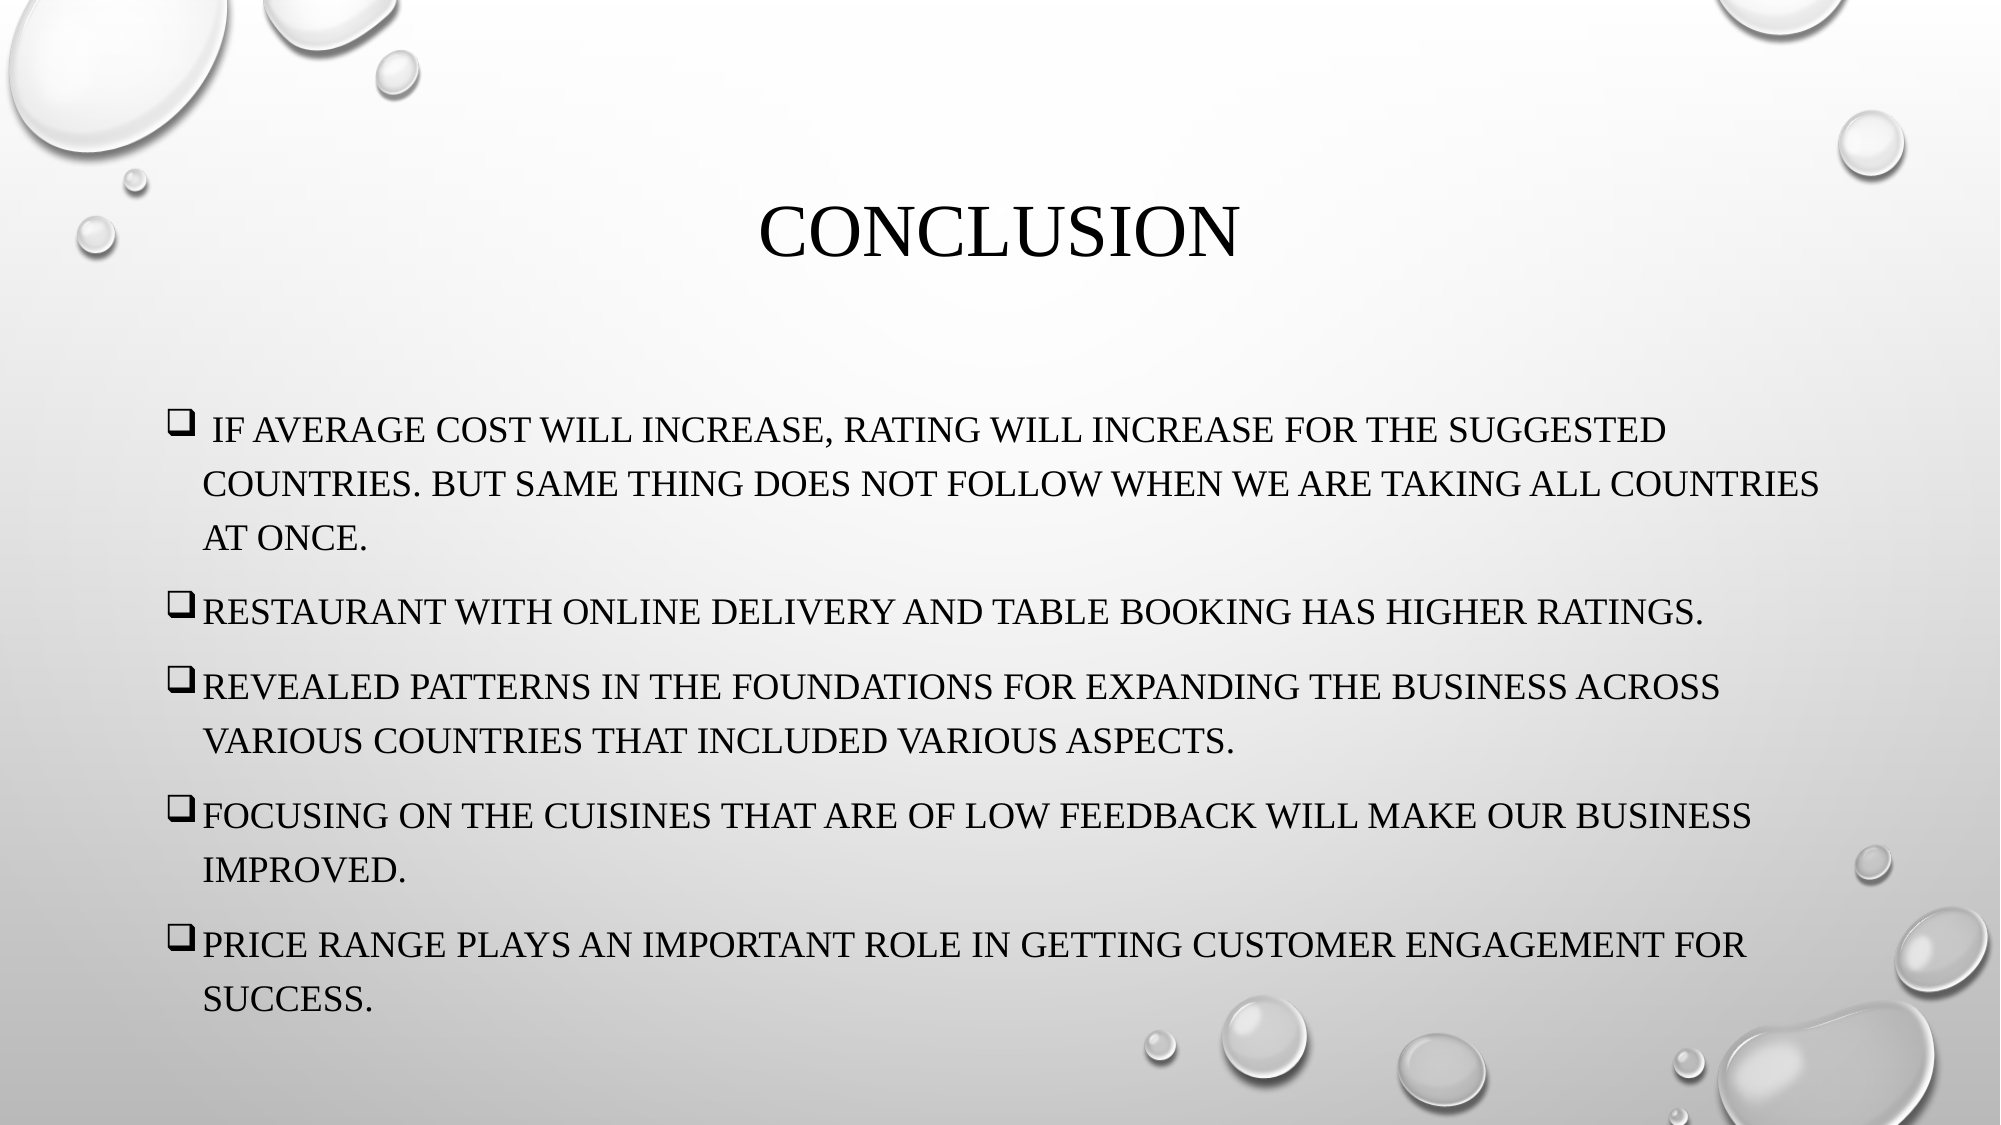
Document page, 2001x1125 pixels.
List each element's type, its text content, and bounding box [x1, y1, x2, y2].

title CONCLUSION [149, 101, 1851, 364]
list If Average cost will Increase, rating will increase for the suggested countries. But same thing does not follow when we are taking all countries at once. Restaurant with Online delivery and table booking has higher ratings. Revealed patterns in the foundations for Expanding the Business across various countries that Included various aspects. Focusing on the Cuisines that are of low feedback will make our business improved. Price Range plays an important role in Getting customer Engagement for success. [149, 388, 1850, 950]
picture [0, 0, 2000, 1125]
